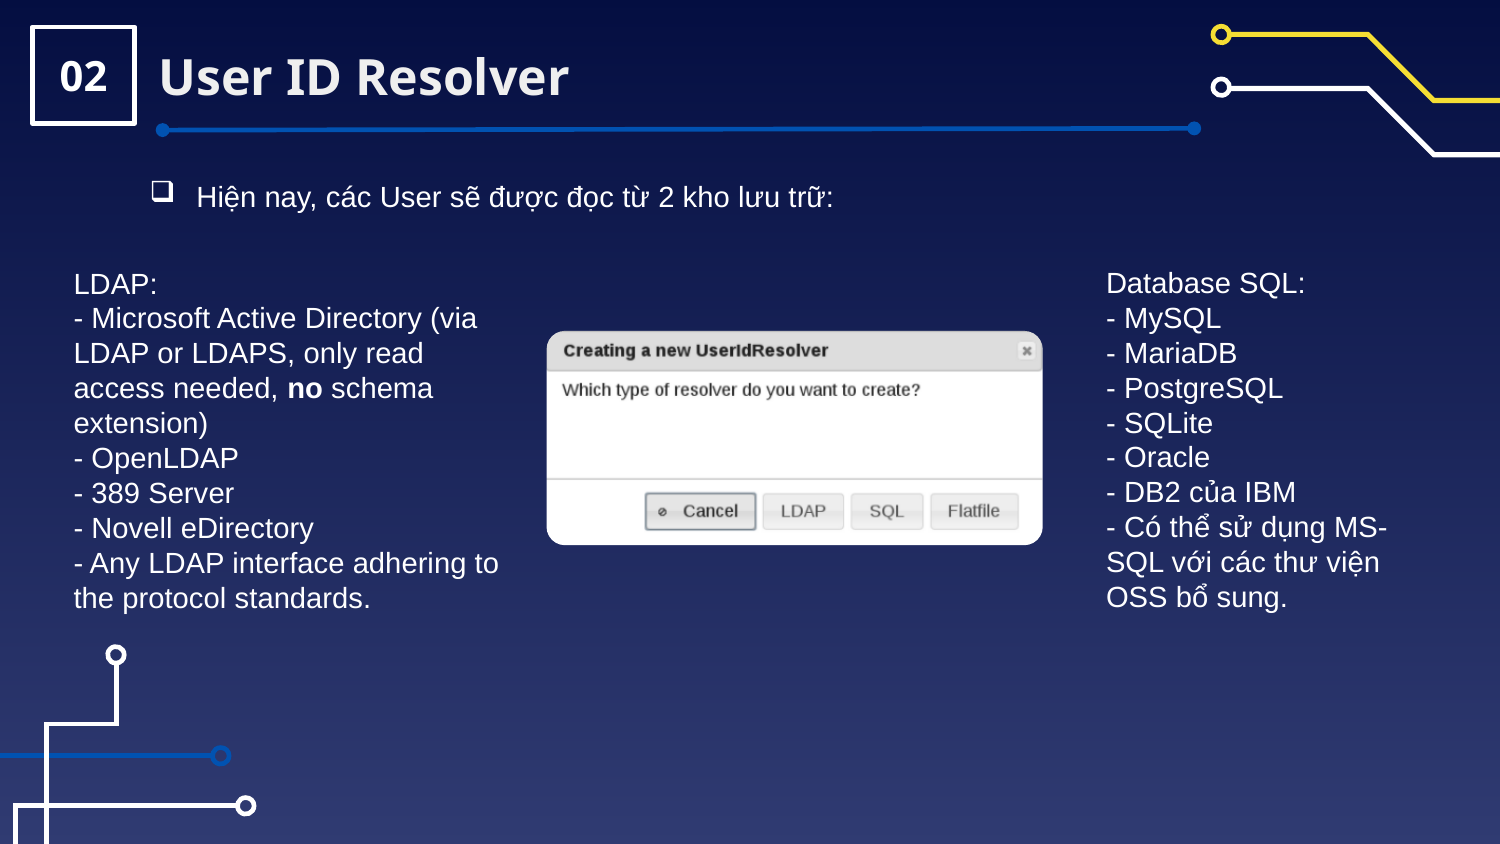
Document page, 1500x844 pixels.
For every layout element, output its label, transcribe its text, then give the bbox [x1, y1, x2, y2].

text_box 02 [32, 27, 135, 124]
text_box LDAP: - Microsoft Active Directory (via LDAP or LDAPS, only read access needed, no schema extension) - OpenLDAP - 389 Server - Novell eDirectory - Any LDAP interface adhering to the protocol standards. [58, 257, 522, 692]
text_box Database SQL: - MySQL - MariaDB - PostgreSQL - SQLite - Oracle - DB2 của IBM - Có thể sử dụng MS-SQL với các thư viện OSS bổ sung. [1091, 256, 1414, 656]
picture [546, 330, 1043, 546]
list User ID Resolver [120, 64, 1344, 171]
text_box Hiện nay, các User sẽ được đọc từ 2 kho lưu trữ: [134, 170, 1106, 221]
